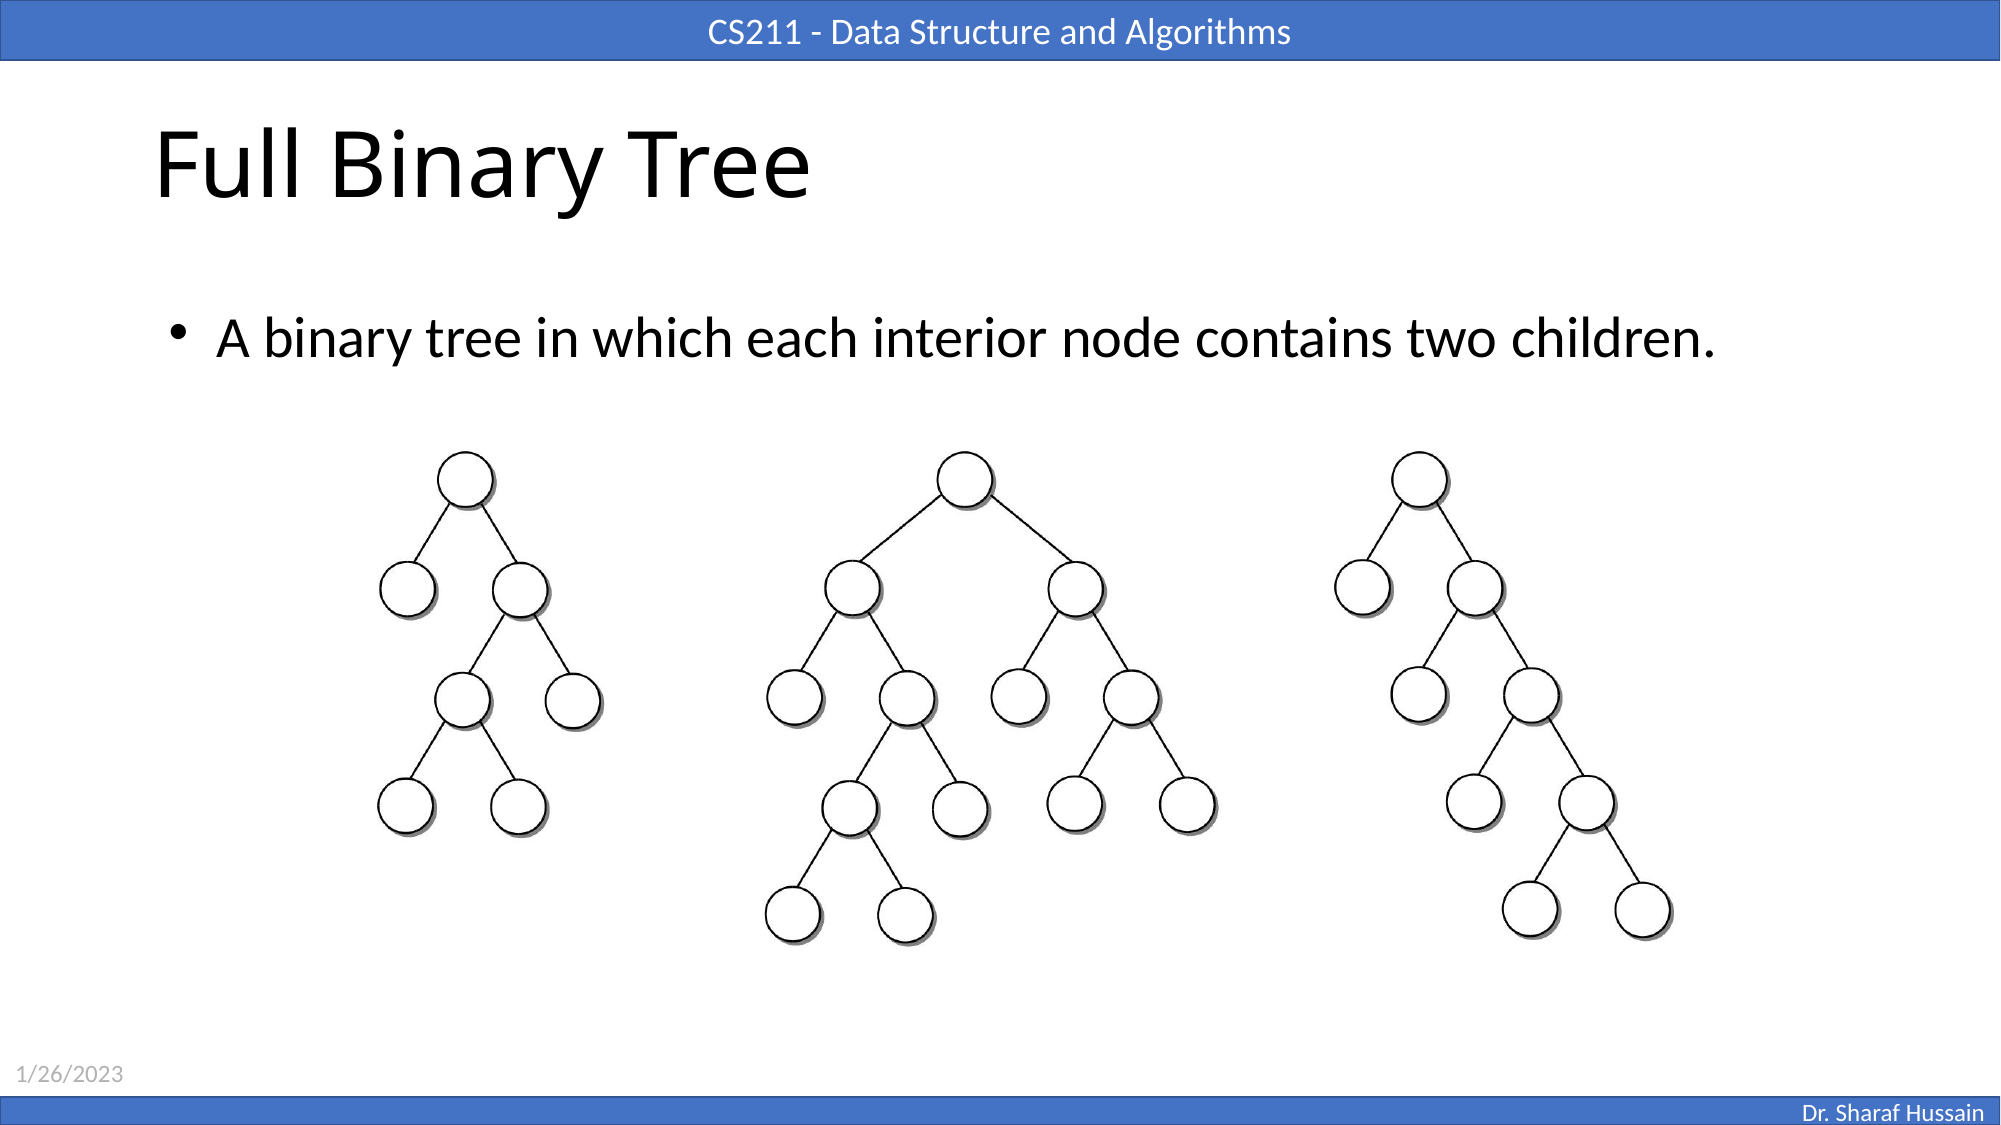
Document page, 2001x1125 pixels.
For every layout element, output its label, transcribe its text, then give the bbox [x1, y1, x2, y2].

list A binary tree in which each interior node contains two children. [137, 299, 1863, 1014]
picture [377, 451, 1676, 948]
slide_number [0, 1042, 350, 1103]
title Full Binary Tree [137, 59, 1863, 278]
